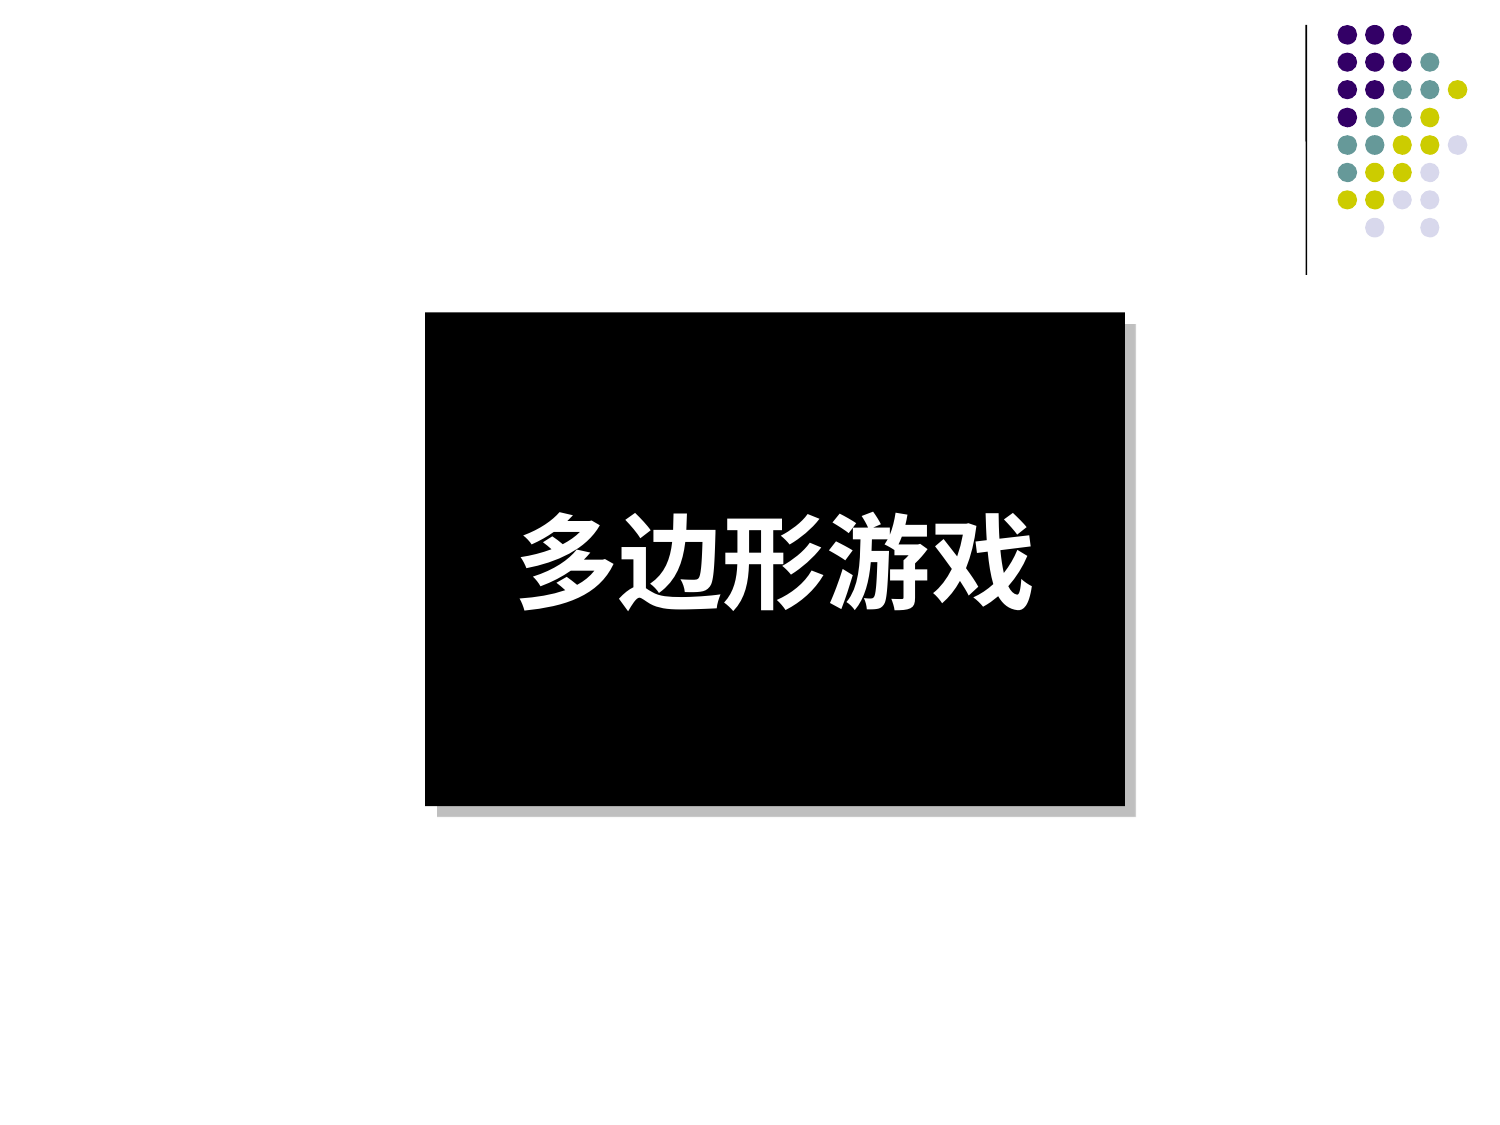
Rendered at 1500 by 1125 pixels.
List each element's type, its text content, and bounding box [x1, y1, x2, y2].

text_box 多边形游戏 [425, 312, 1125, 807]
